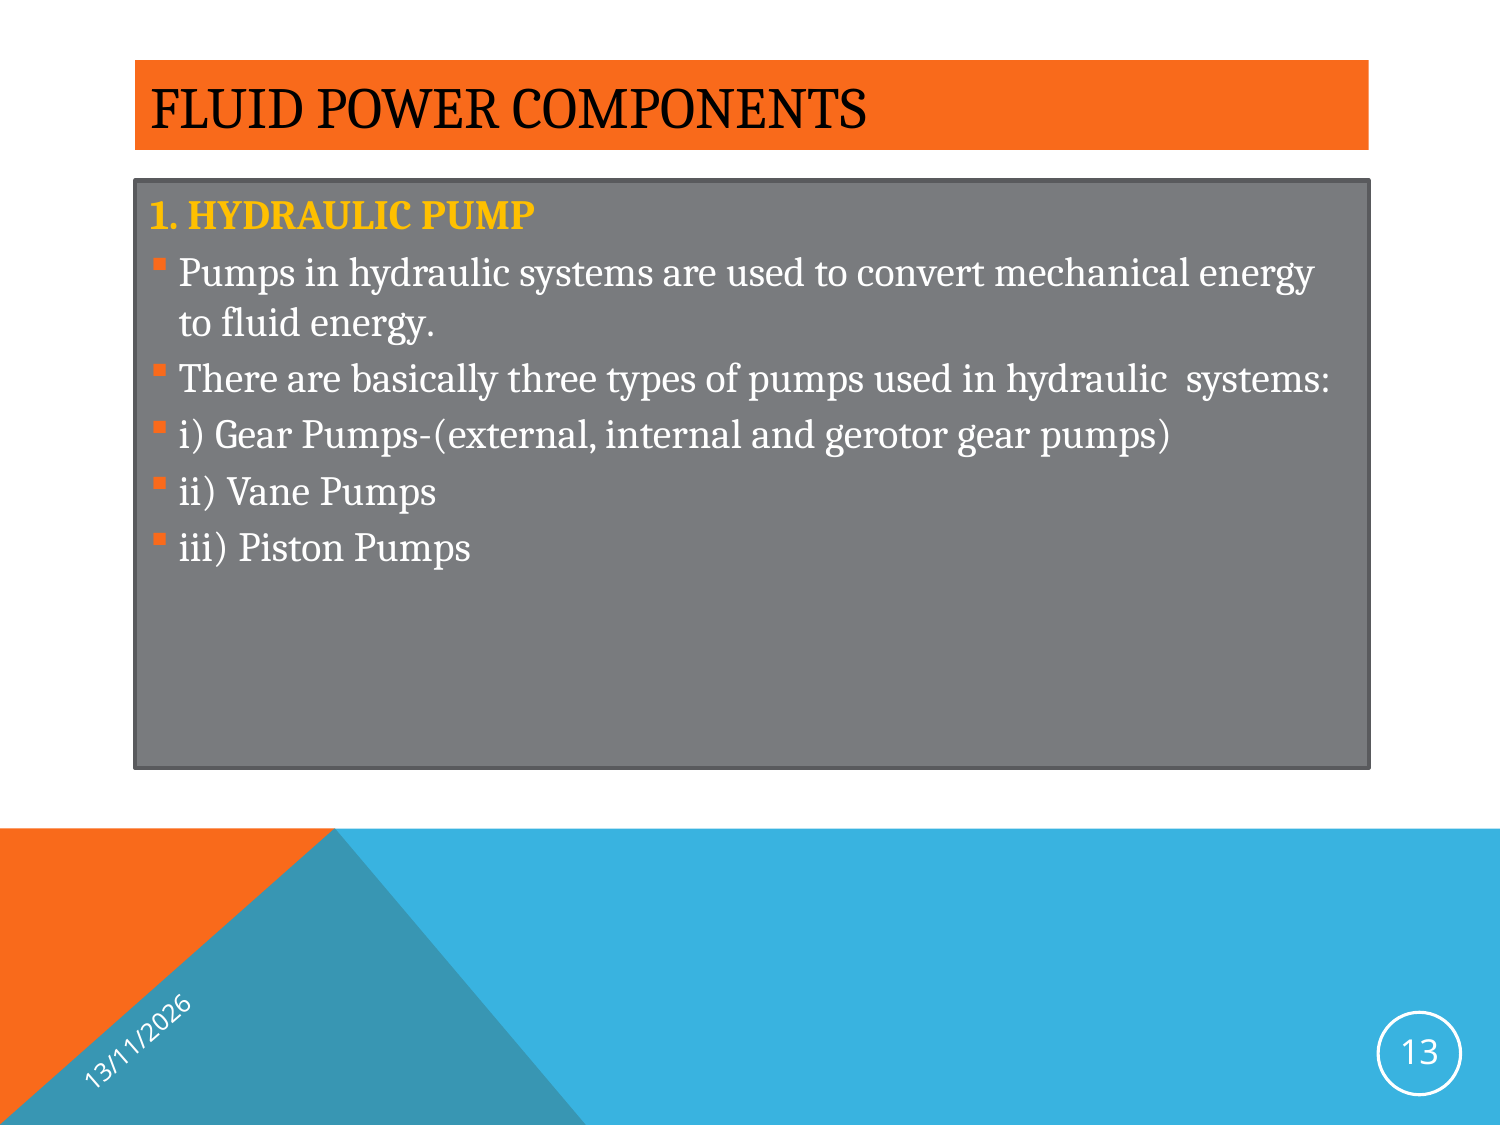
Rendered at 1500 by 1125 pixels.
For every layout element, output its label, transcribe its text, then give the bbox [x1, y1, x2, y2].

slide_number 13 [1376, 1010, 1463, 1097]
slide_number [65, 849, 357, 1109]
title FLUID POWER COMPONENTS [135, 60, 1369, 150]
list 1. HYDRAULIC PUMP Pumps in hydraulic systems are used to convert mechanical energy to fluid energy. There are basically three types of pumps used in hydraulic systems: i) Gear Pumps-(external, internal and gerotor gear pumps) ii) Vane Pumps iii) Piston Pumps [133, 178, 1371, 770]
